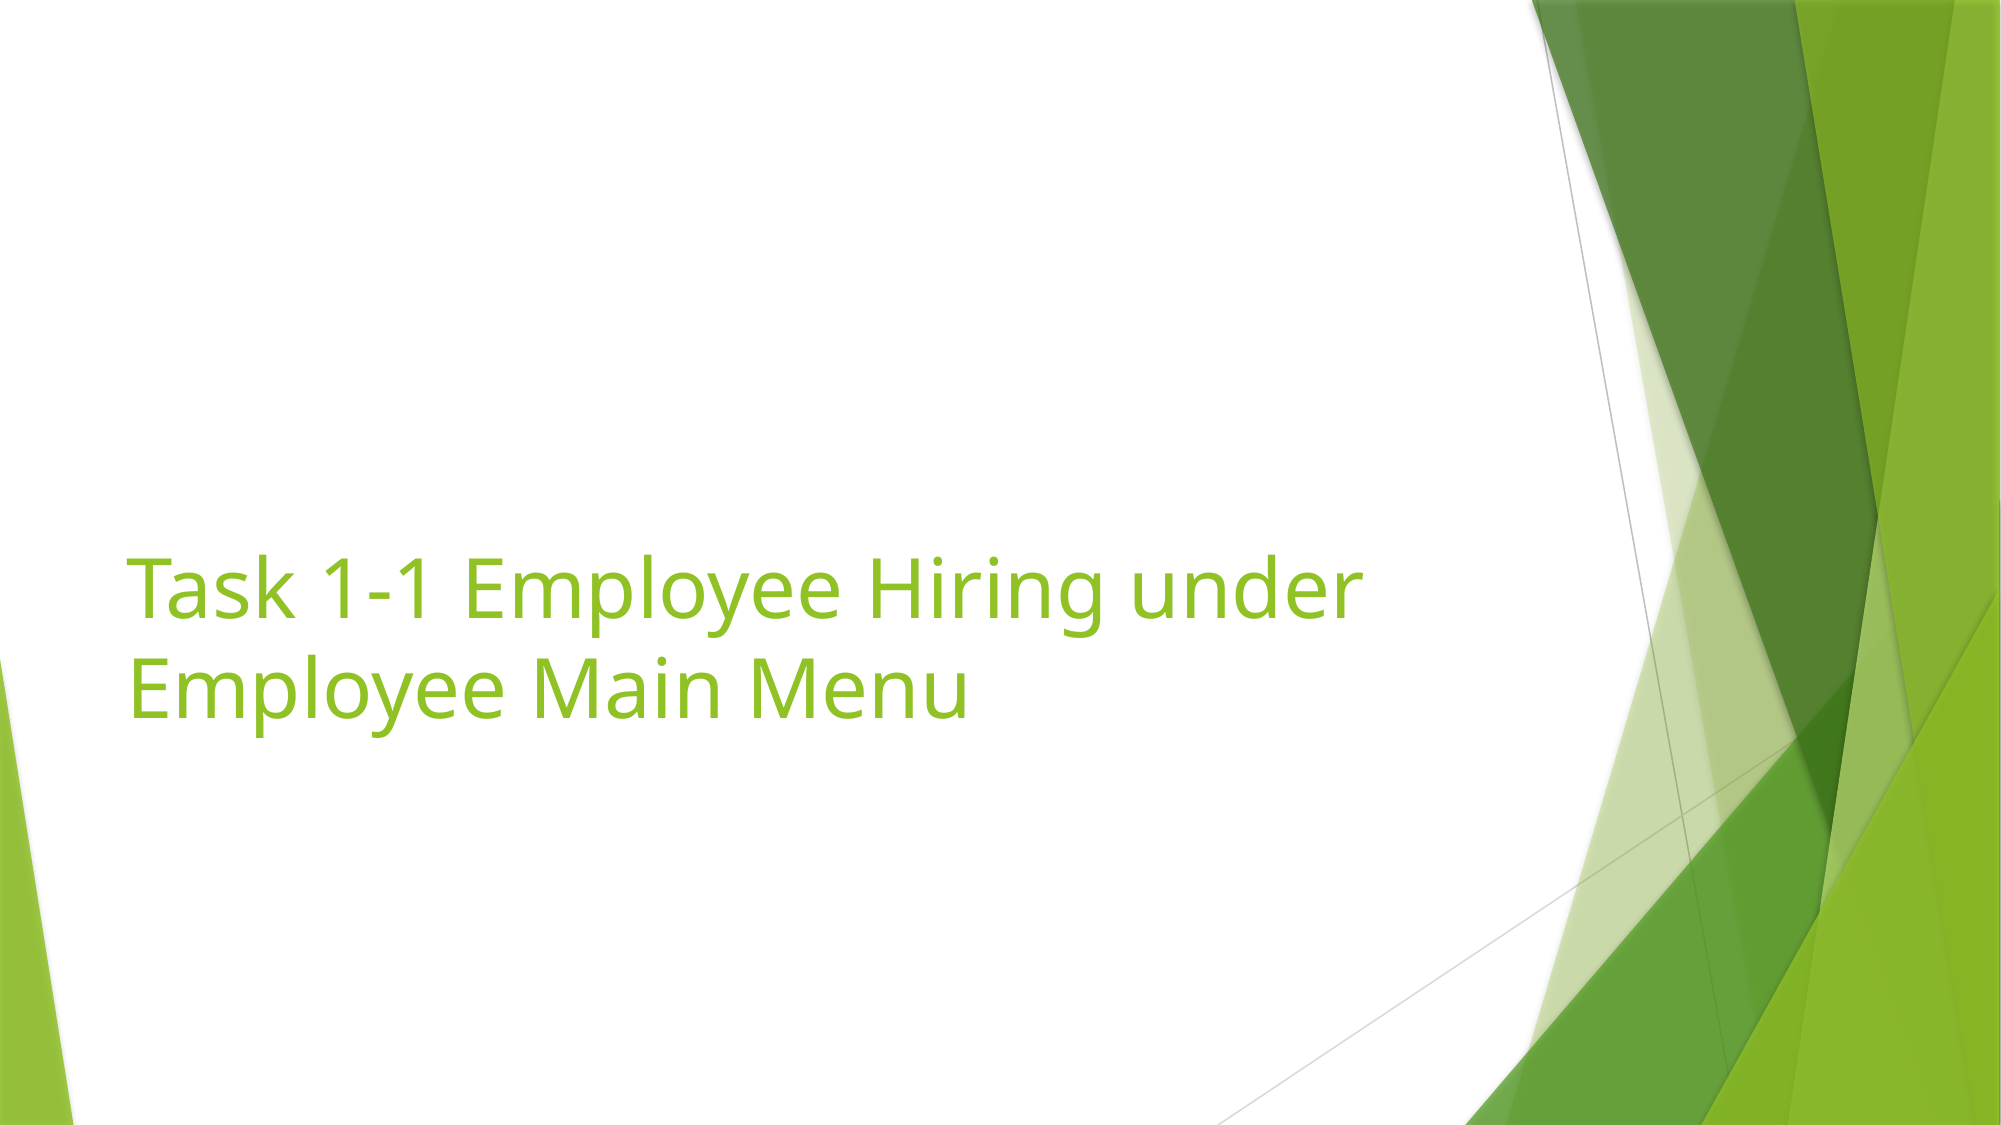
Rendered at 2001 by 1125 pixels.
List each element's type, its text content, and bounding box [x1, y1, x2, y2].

title Task 1-1 Employee Hiring under Employee Main Menu [111, 443, 1522, 743]
